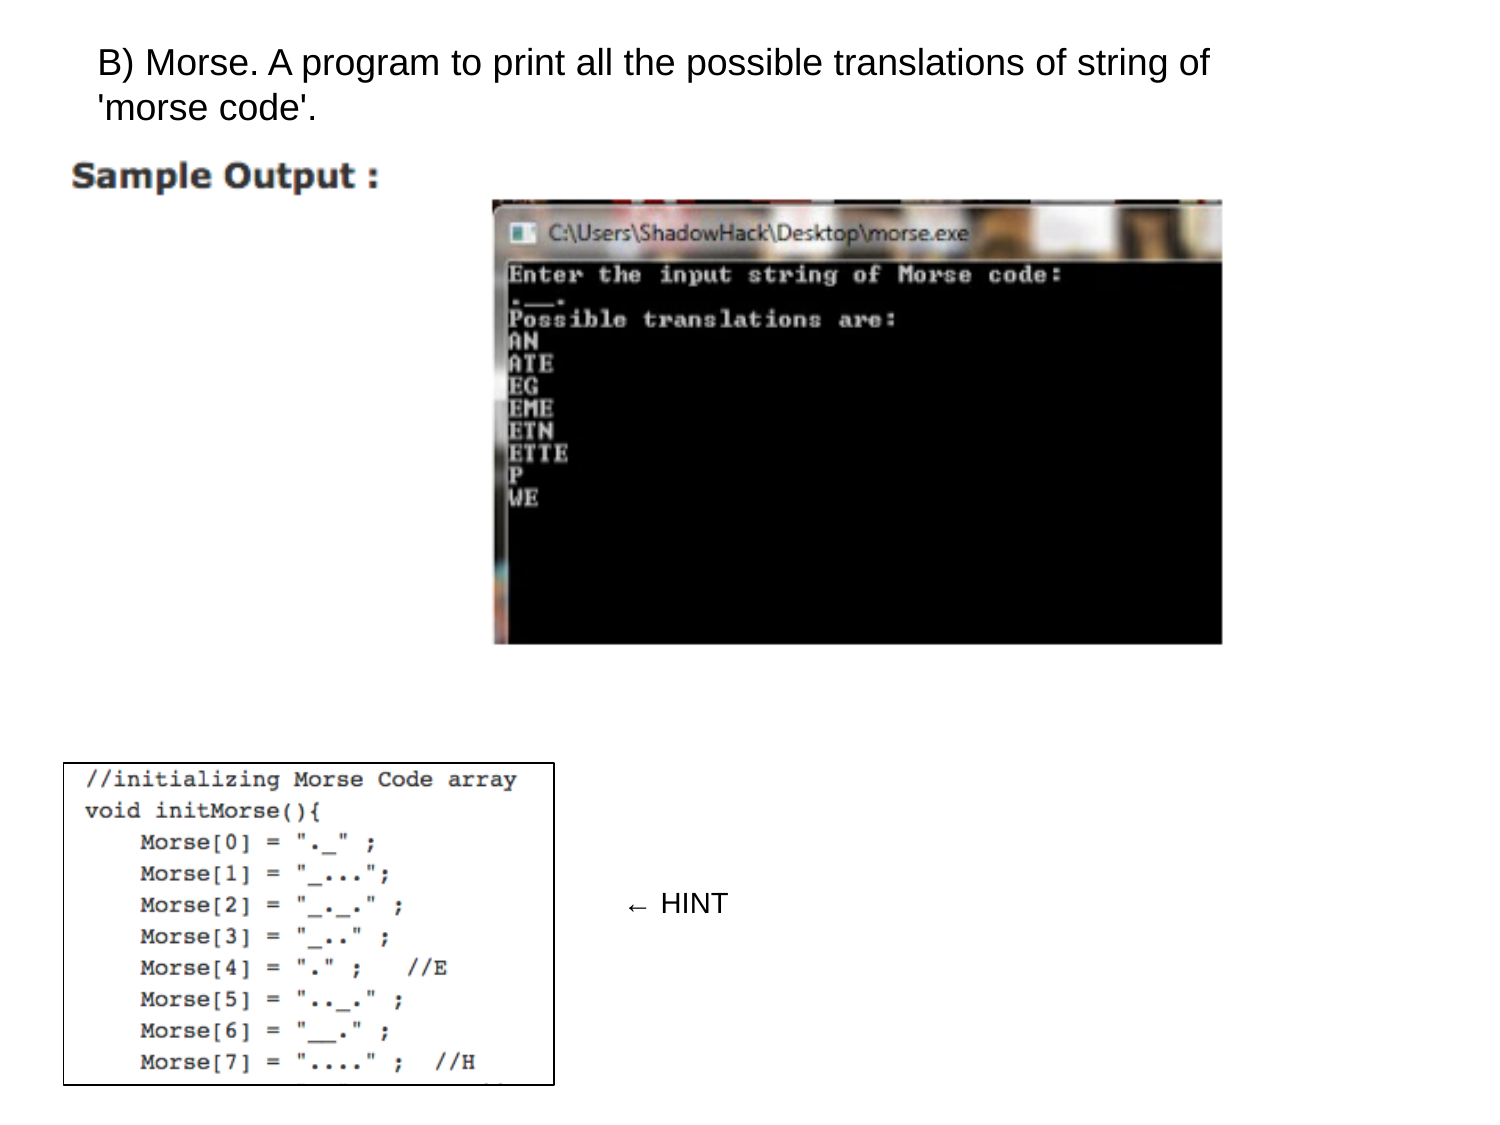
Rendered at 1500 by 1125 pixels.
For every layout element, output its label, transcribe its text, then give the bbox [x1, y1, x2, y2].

picture [55, 150, 1257, 661]
text_box ← HINT [608, 869, 760, 1014]
picture [63, 763, 554, 1085]
text_box B) Morse. A program to print all the possible translations of string of 'morse code'. [82, 23, 1344, 841]
